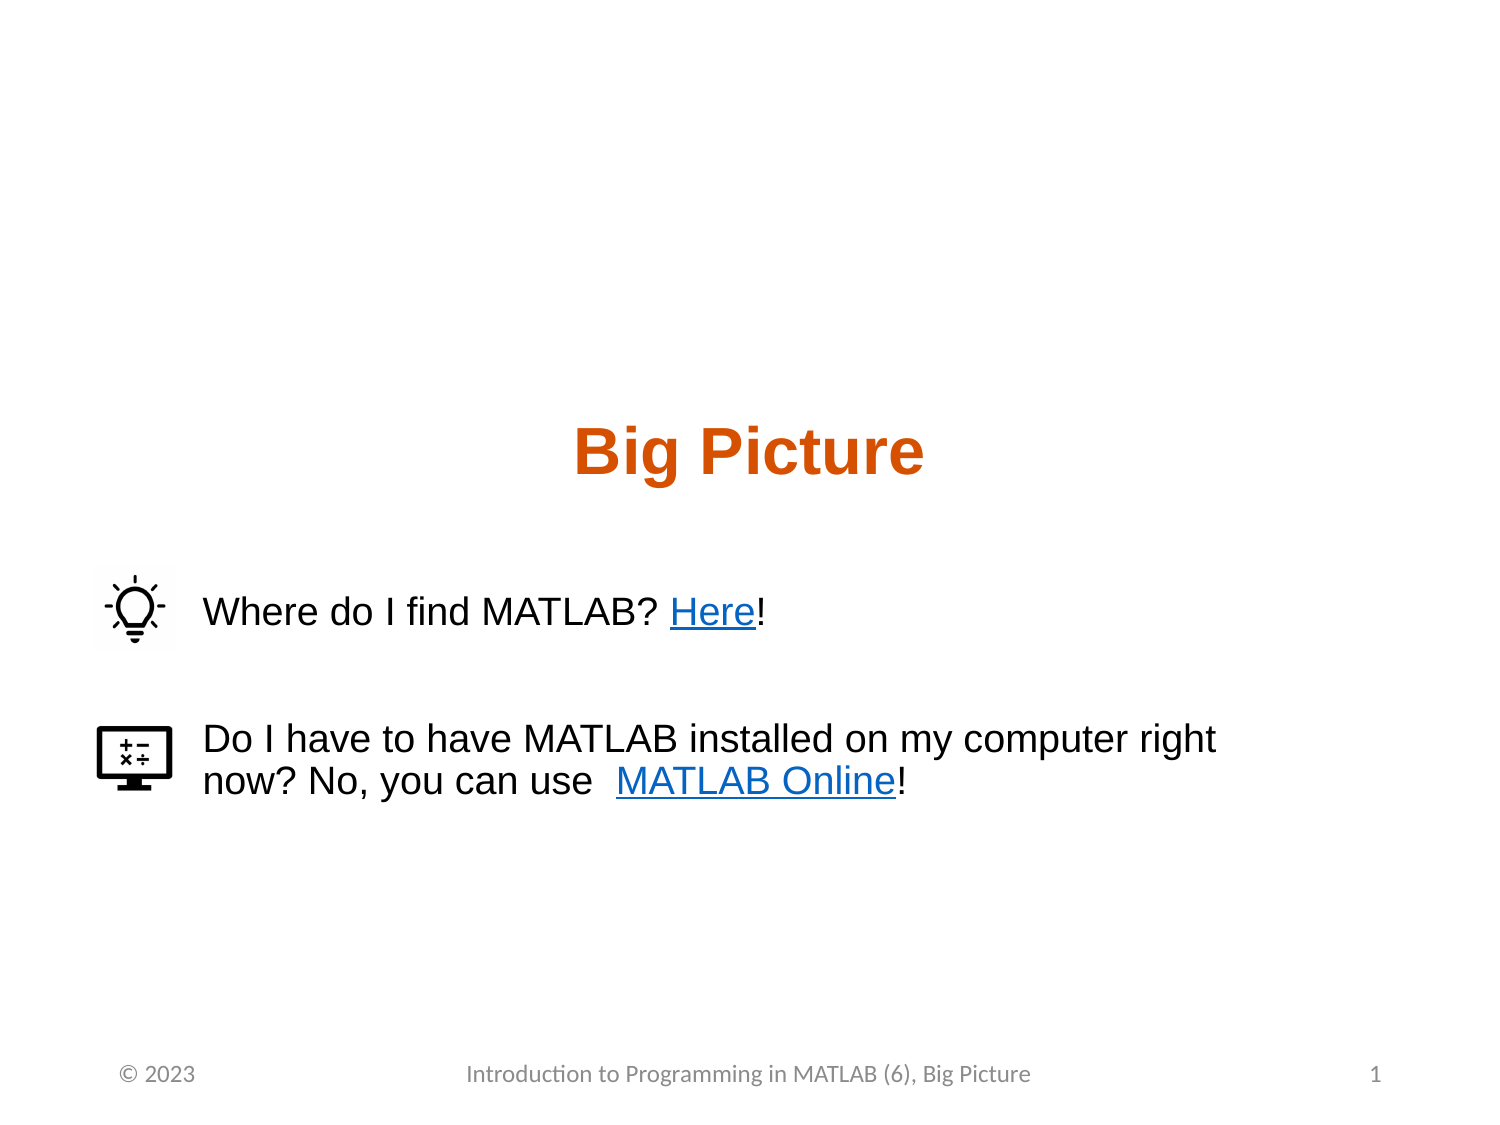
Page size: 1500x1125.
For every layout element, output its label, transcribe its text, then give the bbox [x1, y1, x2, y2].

footer Introduction to Programming in MATLAB (6), Big Picture [276, 1042, 1059, 1103]
subtitle Where do I find MATLAB? Here! Do I have to have MATLAB installed on my computer right now? No, you can use MATLAB Online! [187, 583, 1313, 1042]
title Big Picture [112, 184, 1388, 576]
picture [93, 566, 177, 652]
picture [86, 718, 182, 797]
slide_number © 2023 [103, 1042, 276, 1103]
slide_number 1 [1059, 1042, 1397, 1103]
